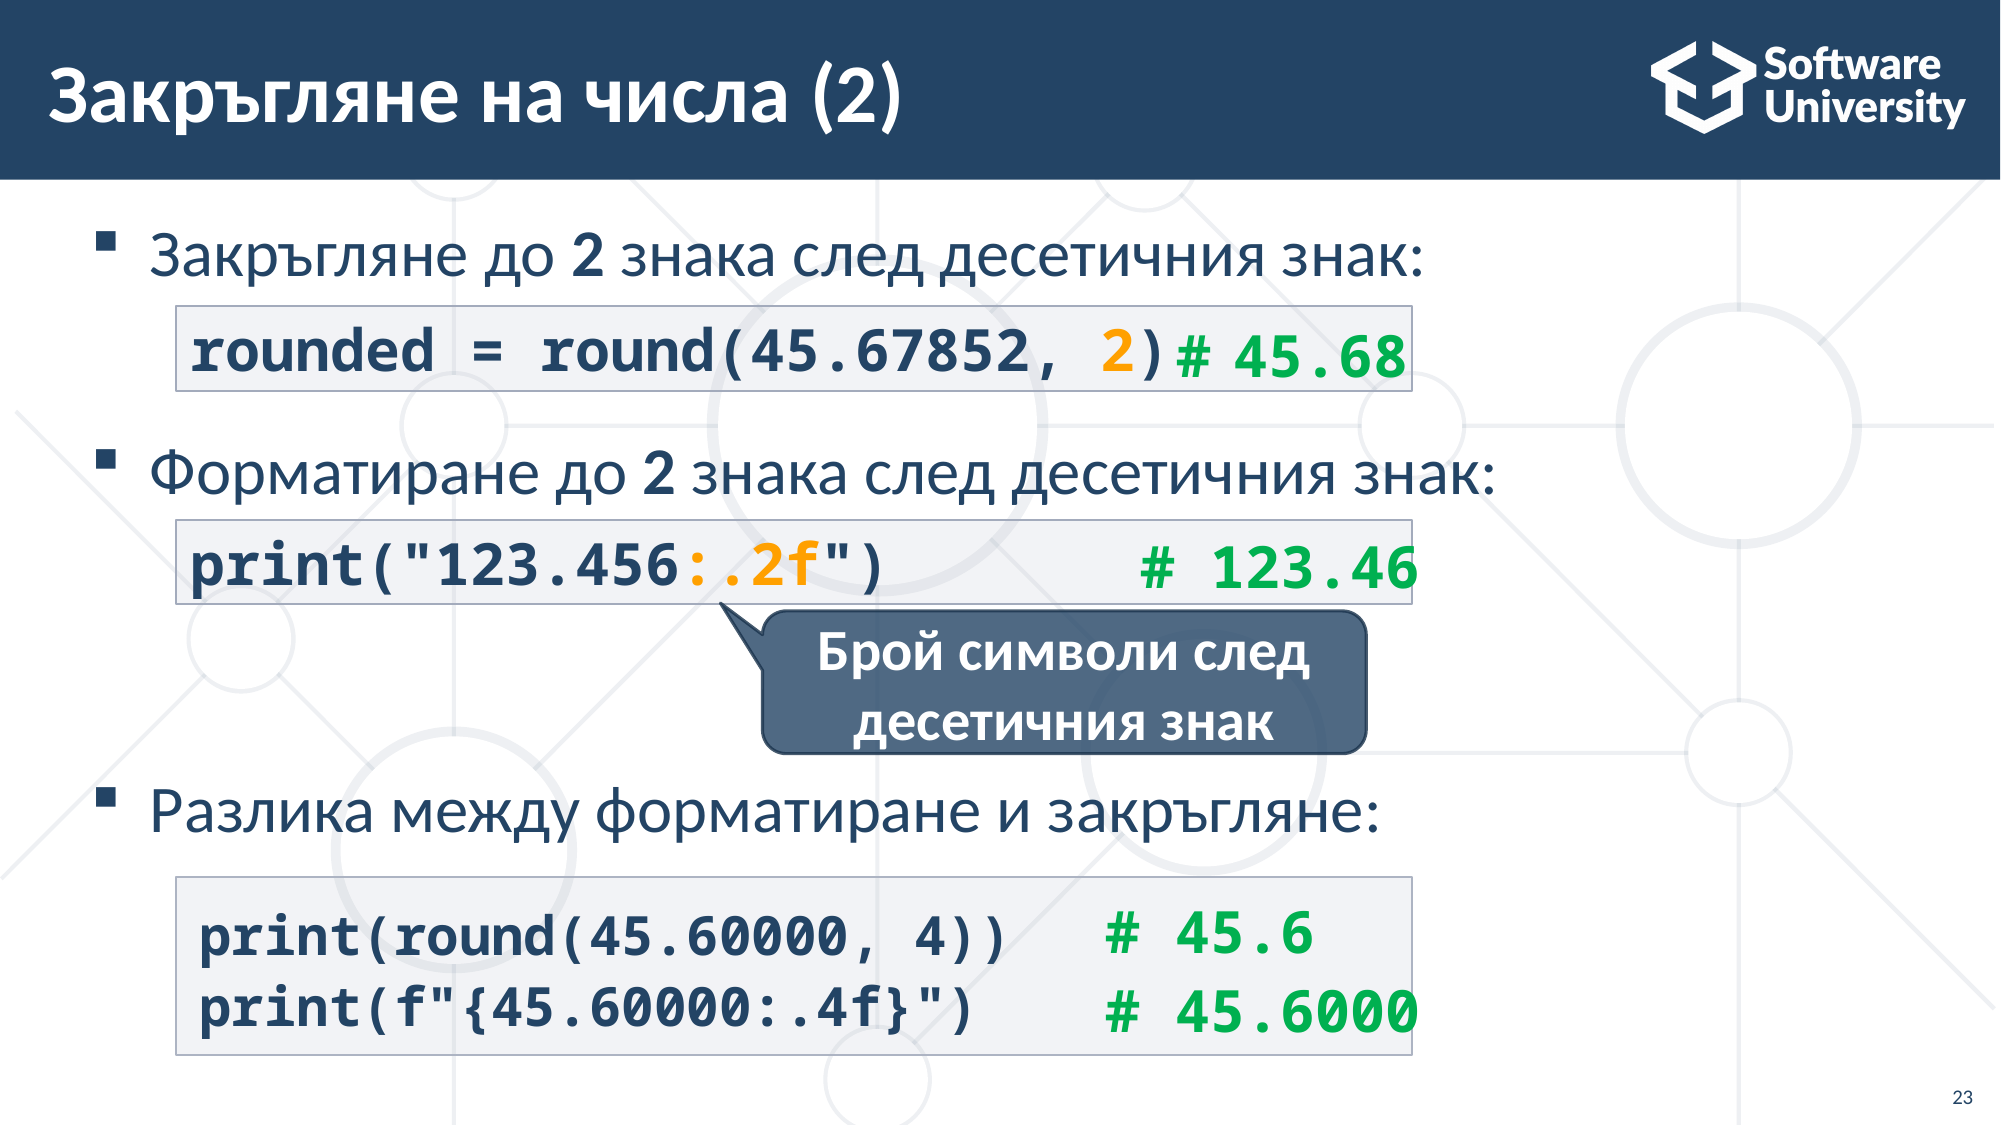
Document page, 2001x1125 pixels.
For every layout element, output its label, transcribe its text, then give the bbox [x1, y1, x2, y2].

text_box Брой символи след десетичния знак [718, 601, 1369, 756]
text_box # 123.46 [1117, 505, 1491, 619]
text_box # 45.6000 [1082, 949, 1456, 1062]
text_box rounded = round(45.67852, 2) [175, 305, 1152, 391]
text_box # 45.68 [1152, 294, 1456, 407]
text_box print(round(45.60000, 4)) print(f"{45.60000:.4f}") [175, 876, 1082, 1056]
picture [1651, 41, 1966, 134]
title Закръгляне на числа (2) [31, 16, 1625, 162]
list Закръгляне до 2 знака след десетичния знак: Форматиране до 2 знака след десетичния знак: Разлика между форматиране и закръгляне: [0, 200, 1939, 1054]
slide_number 23 [1927, 1067, 1989, 1117]
text_box # 45.6 [1082, 870, 1456, 949]
text_box print("123.456:.2f") [176, 519, 1117, 605]
